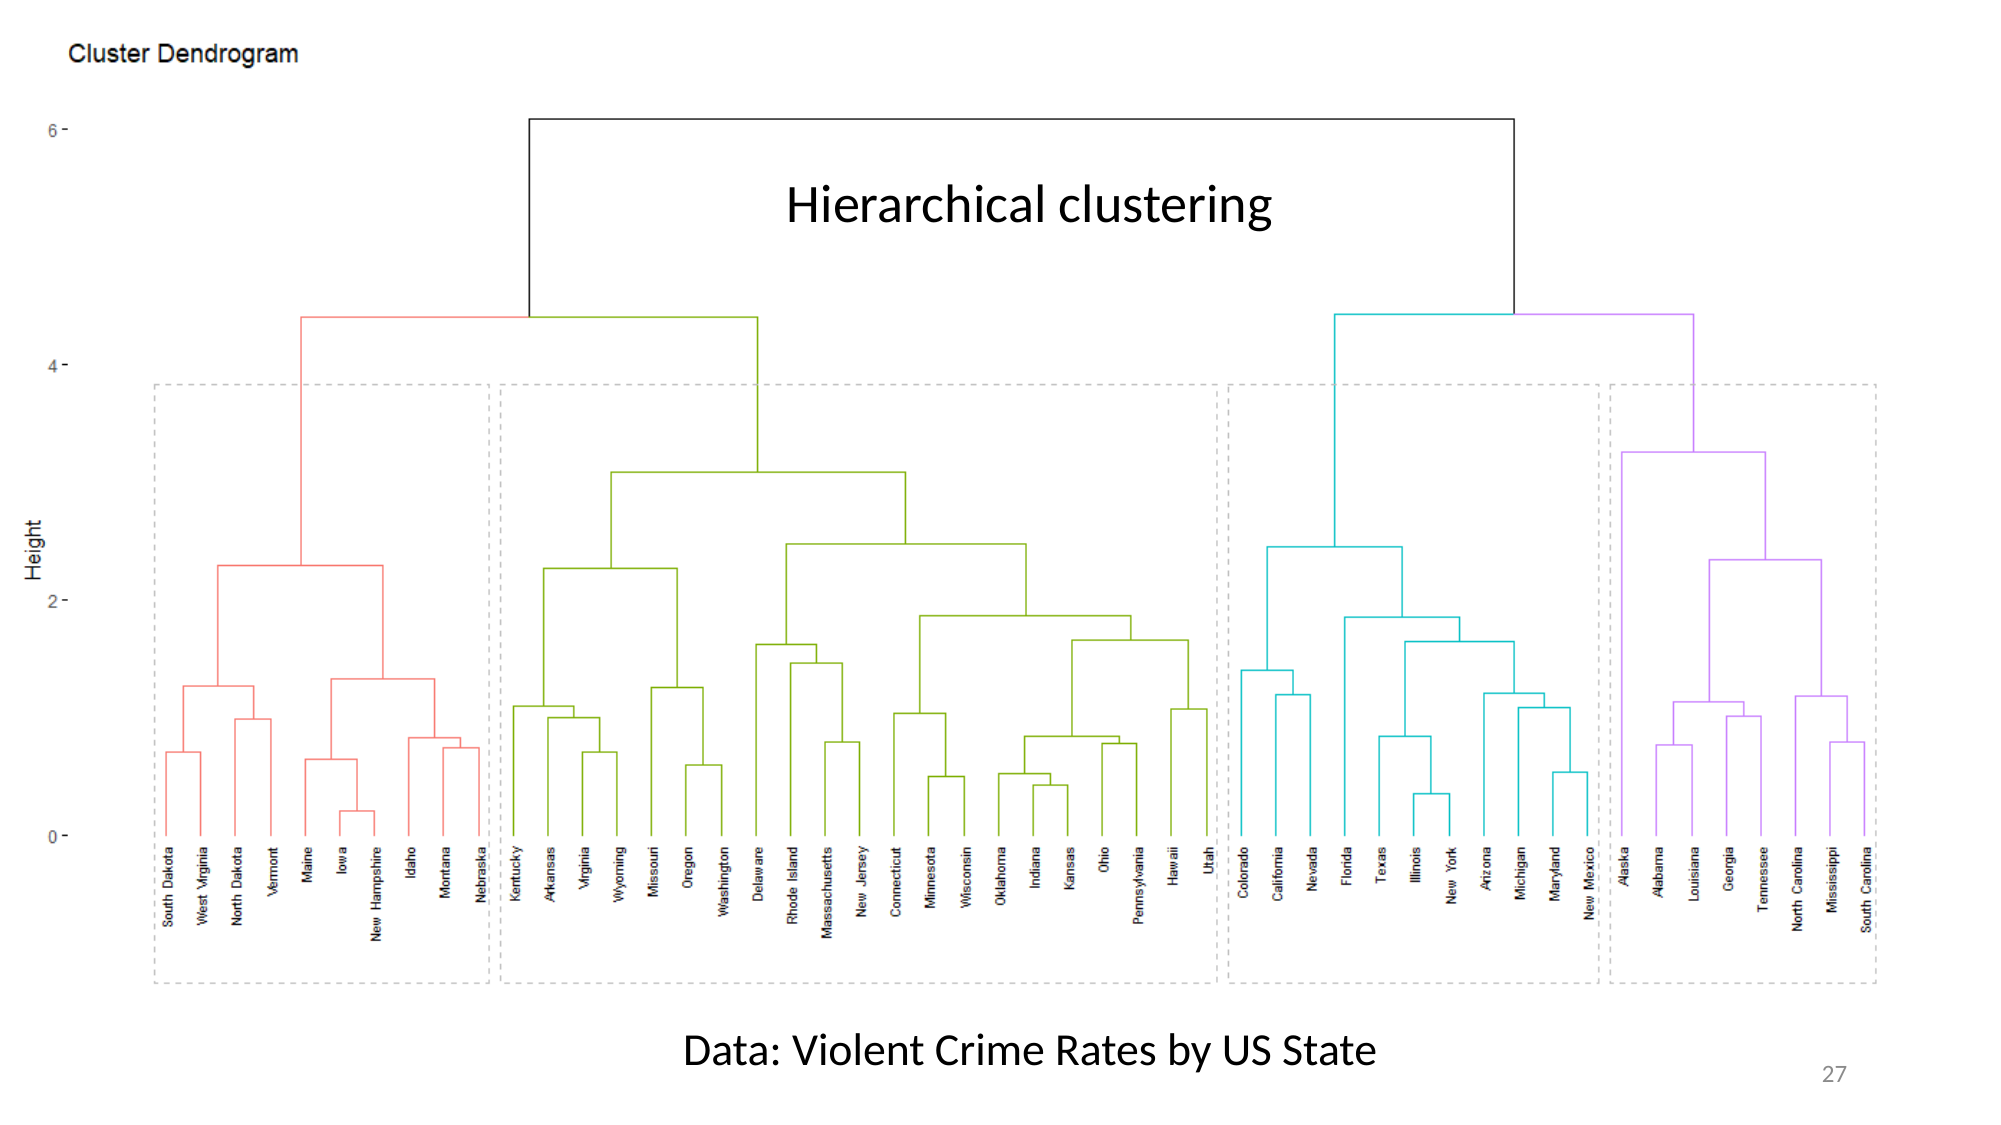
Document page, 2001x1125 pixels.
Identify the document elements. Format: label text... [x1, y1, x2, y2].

text_box Data: Violent Crime Rates by US State [668, 1043, 1393, 1083]
slide_number 27 [1412, 1043, 1863, 1103]
picture [12, 31, 1973, 1043]
